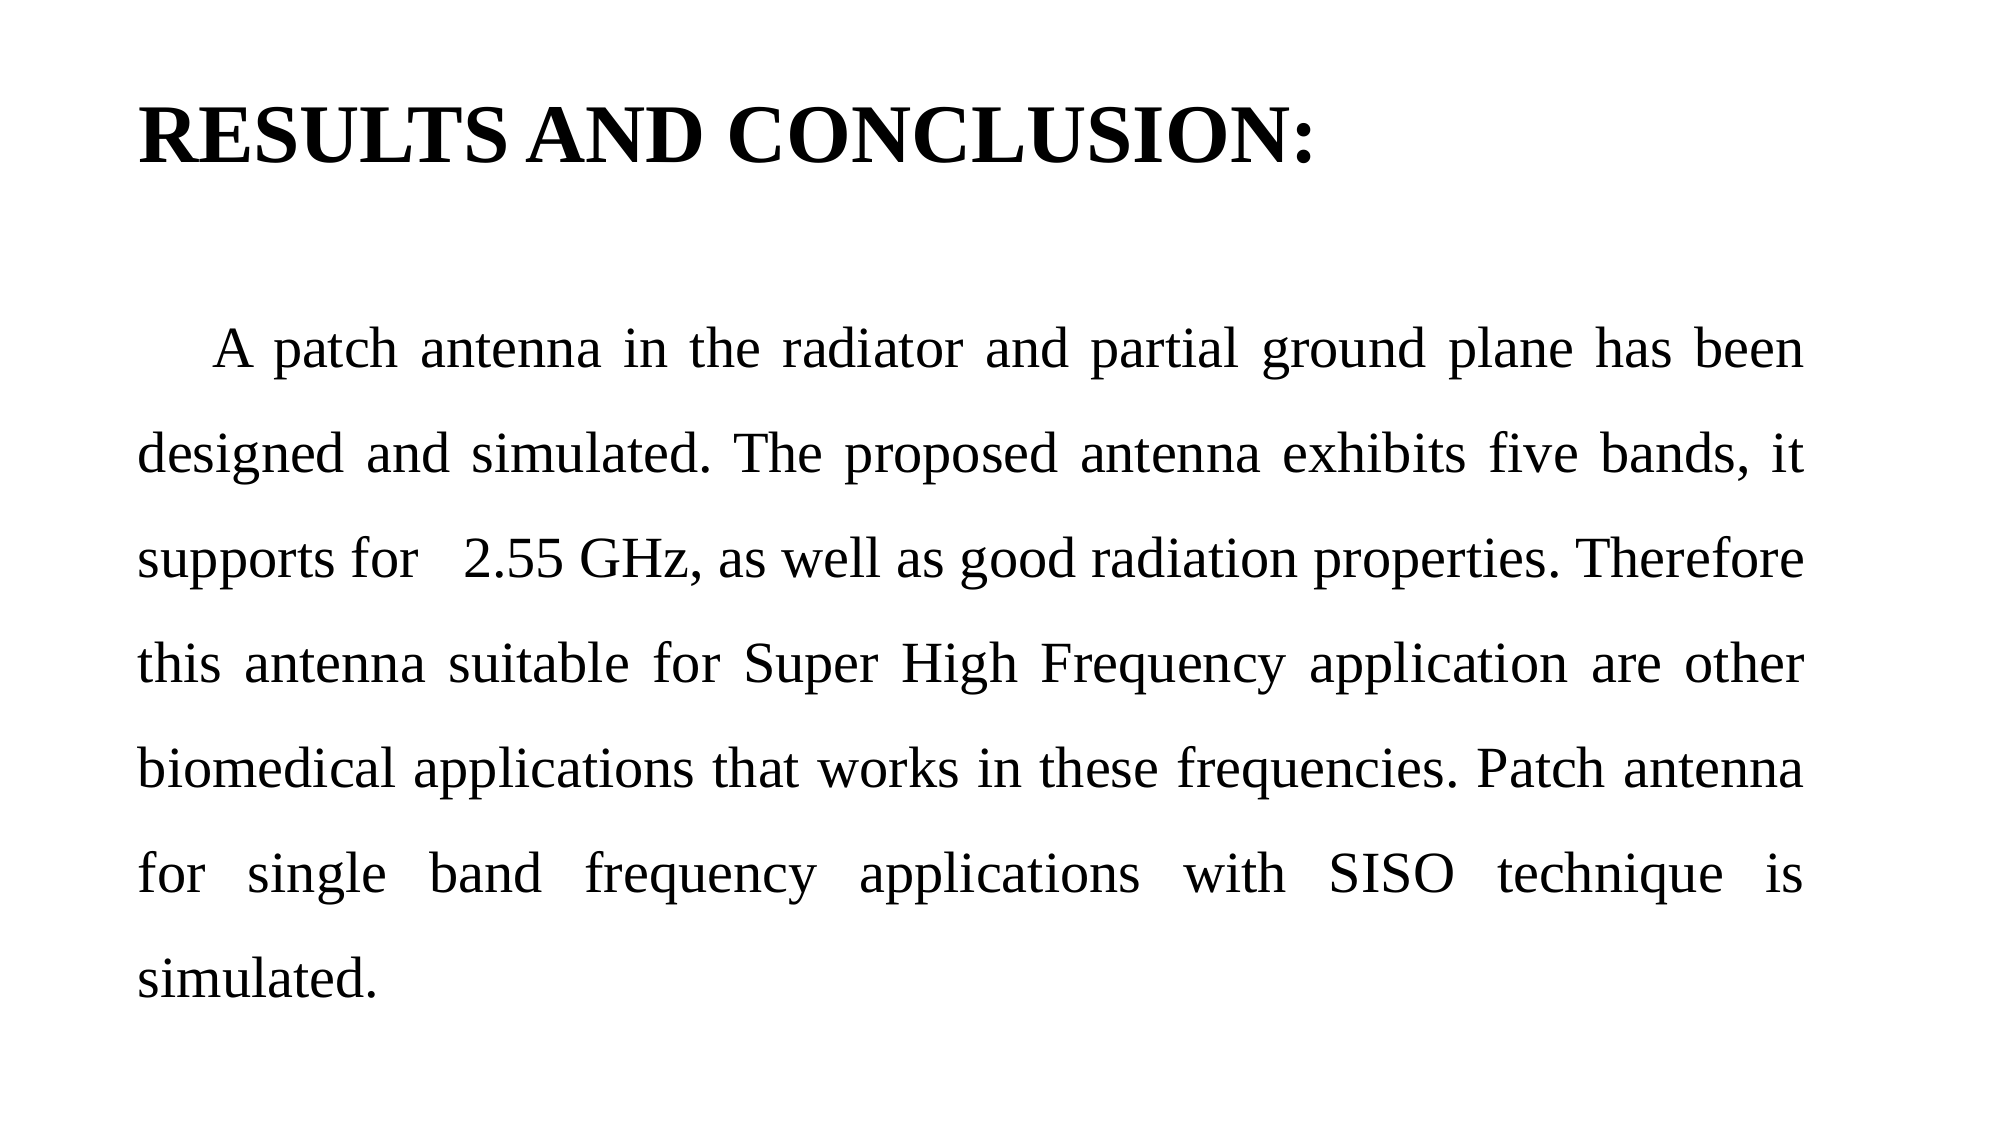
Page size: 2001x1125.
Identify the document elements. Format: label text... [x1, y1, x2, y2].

text_box RESULTS AND CONCLUSION: [123, 71, 1400, 187]
text_box A patch antenna in the radiator and partial ground plane has been designed and simulated. The proposed antenna exhibits five bands, it supports for 2.55 GHz, as well as good radiation properties. Therefore this antenna suitable for Super High Frequency application are other biomedical applications that works in these frequencies. Patch antenna for single band frequency applications with SISO technique is simulated. [123, 267, 1821, 1017]
